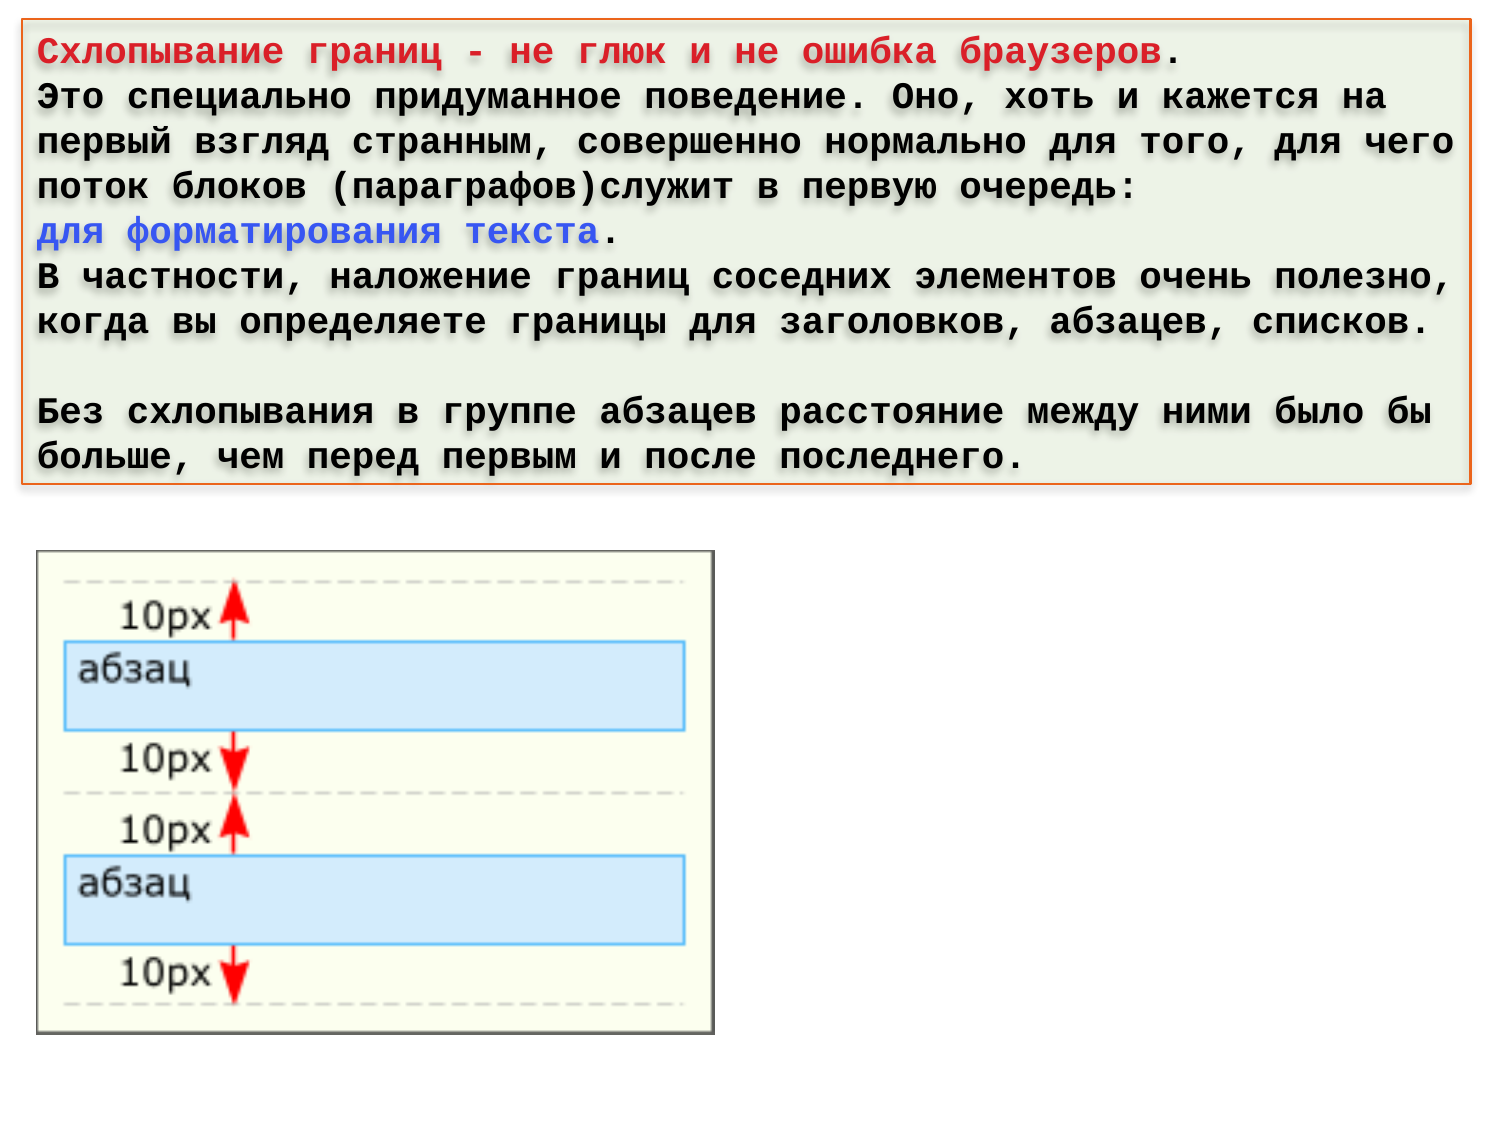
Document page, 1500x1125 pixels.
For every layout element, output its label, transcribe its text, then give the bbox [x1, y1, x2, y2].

picture [36, 550, 715, 1036]
text_box Схлопывание границ - не глюк и не ошибка браузеров. Это специально придуманное поведение. Оно, хоть и кажется на первый взгляд странным, совершенно нормально для того, для чего поток блоков (параграфов)служит в первую очередь: для форматирования текста. В частности, наложение границ соседних элементов очень полезно, когда вы определяете границы для заголовков, абзацев, списков. Без схлопывания в группе абзацев расстояние между ними было бы больше, чем перед первым и после последнего. [21, 18, 1471, 485]
